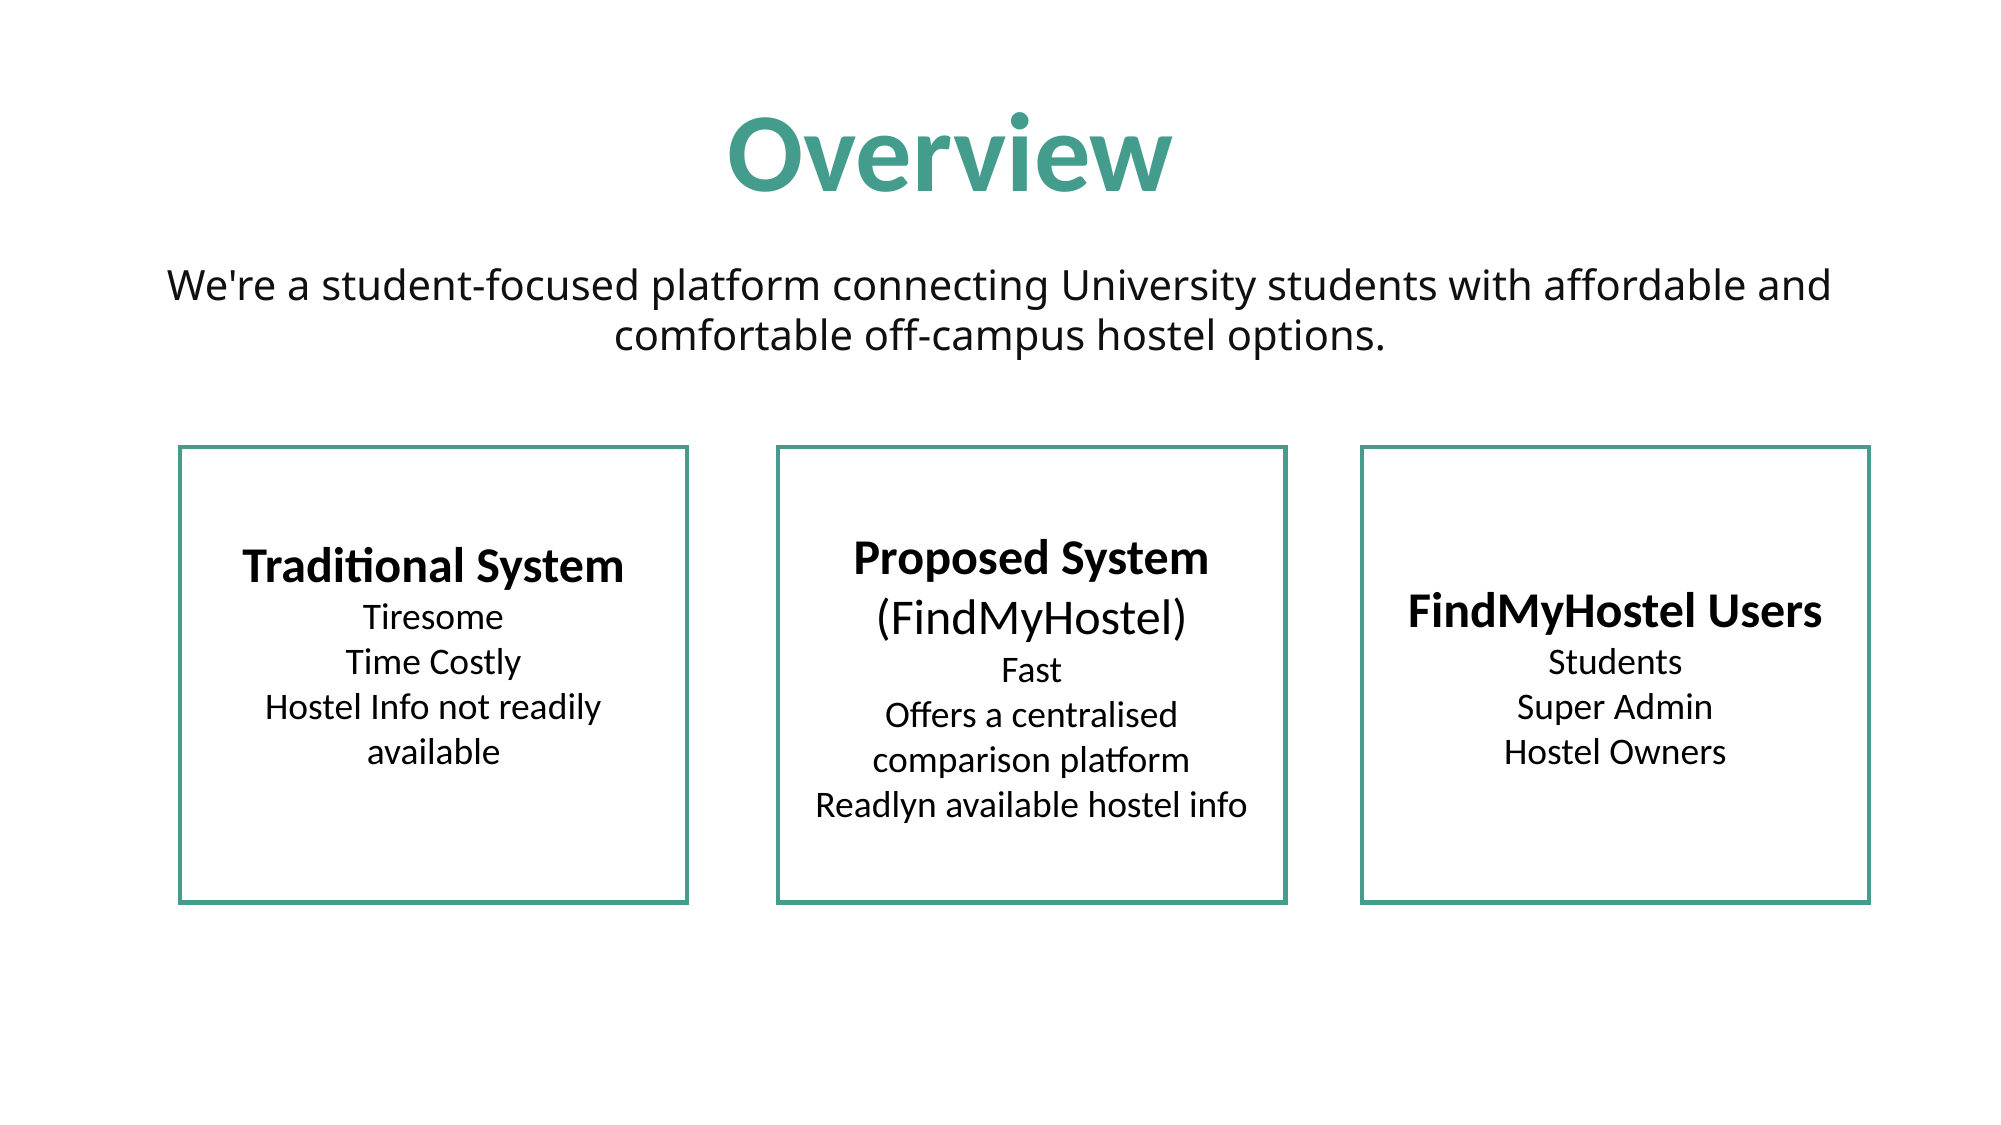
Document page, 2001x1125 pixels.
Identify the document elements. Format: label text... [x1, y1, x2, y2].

text_box Overview [712, 71, 1215, 221]
text_box FindMyHostel Users Students Super Admin Hostel Owners [1361, 446, 1870, 903]
text_box Proposed System (FindMyHostel) Fast Offers a centralised comparison platform Readlyn available hostel info [777, 446, 1286, 903]
text_box We're a student-focused platform connecting University students with affordable and comfortable off-campus hostel options. [122, 251, 1878, 367]
text_box Traditional System Tiresome Time Costly Hostel Info not readily available [179, 446, 688, 903]
